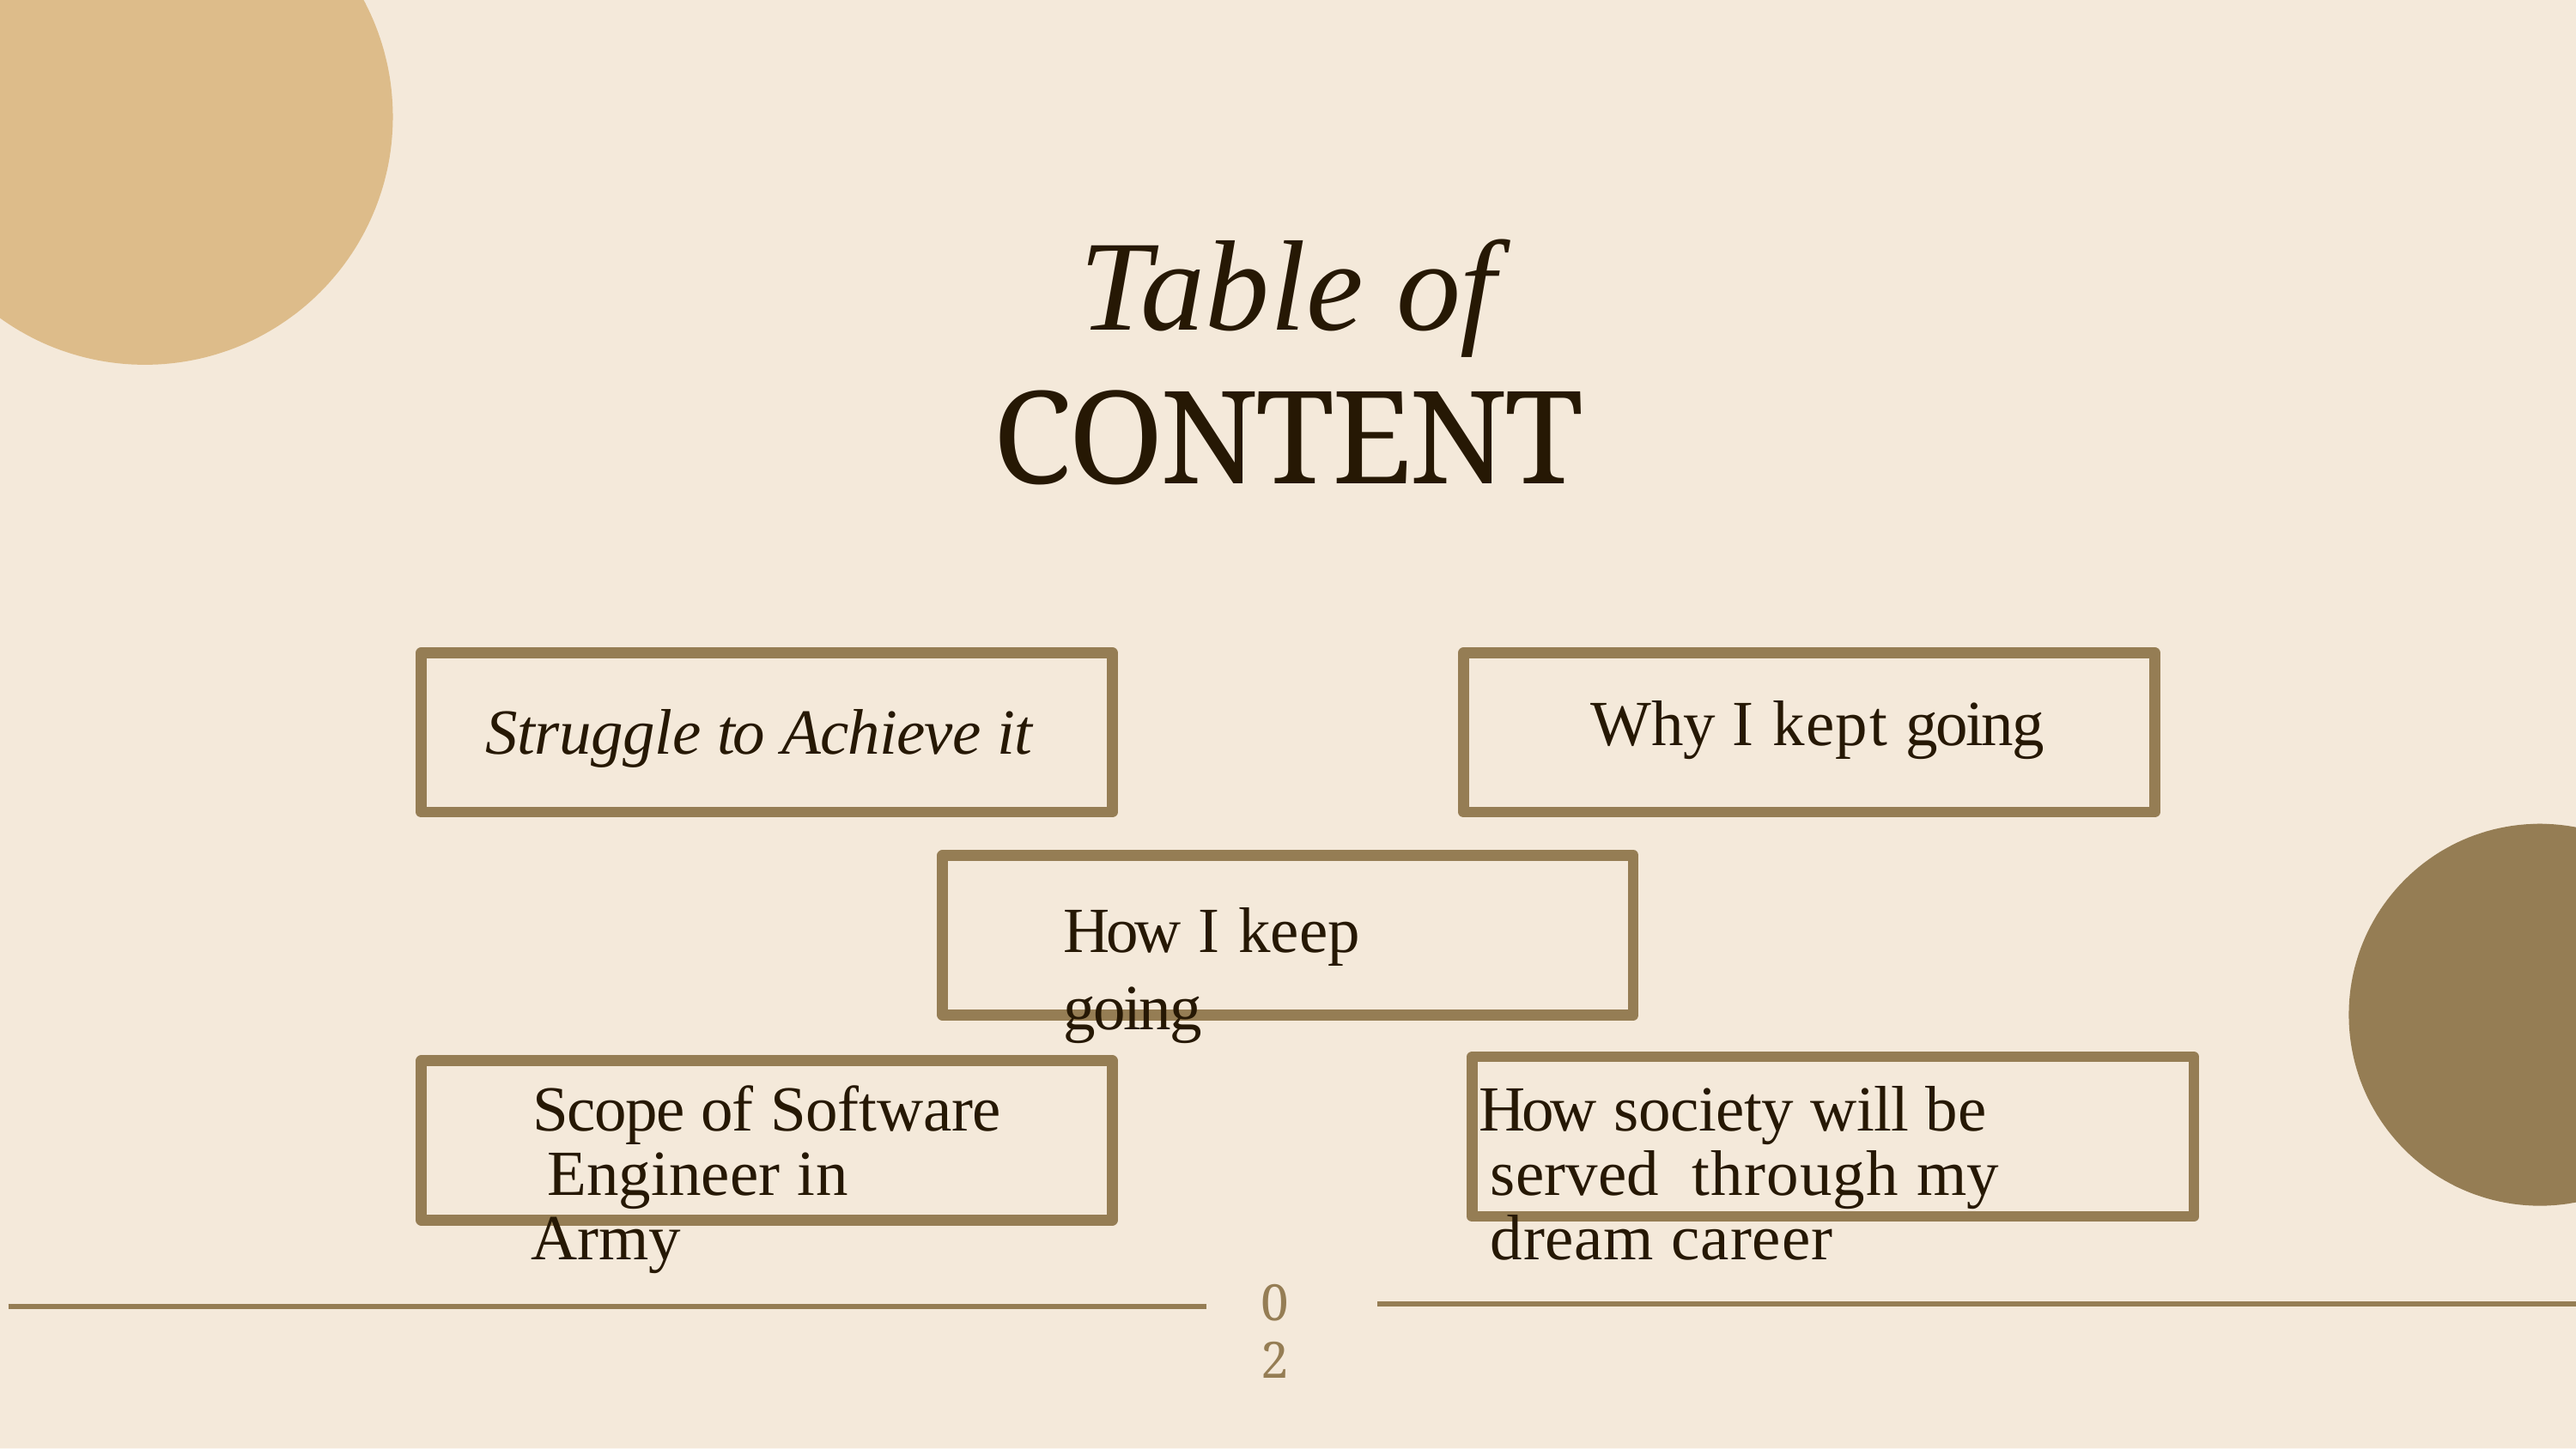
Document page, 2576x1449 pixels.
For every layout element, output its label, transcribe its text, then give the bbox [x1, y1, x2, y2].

text_box 02 [1259, 1273, 1317, 1388]
text_box [2348, 823, 2576, 1206]
text_box [421, 1060, 1113, 1221]
text_box [0, 0, 393, 365]
text_box Why I kept going [1589, 679, 2046, 759]
text_box How I keep going [1061, 886, 1515, 1043]
text_box [942, 855, 1634, 1016]
text_box Struggle to Achieve it [483, 688, 1034, 767]
text_box [1472, 1057, 2194, 1217]
text_box [421, 652, 1113, 813]
text_box How society will be served through my dream career [1477, 1064, 2173, 1273]
text_box [1463, 652, 2155, 813]
title Table of CONTENT [987, 200, 1589, 511]
text_box Scope of Software Engineer in Army [529, 1064, 1005, 1273]
